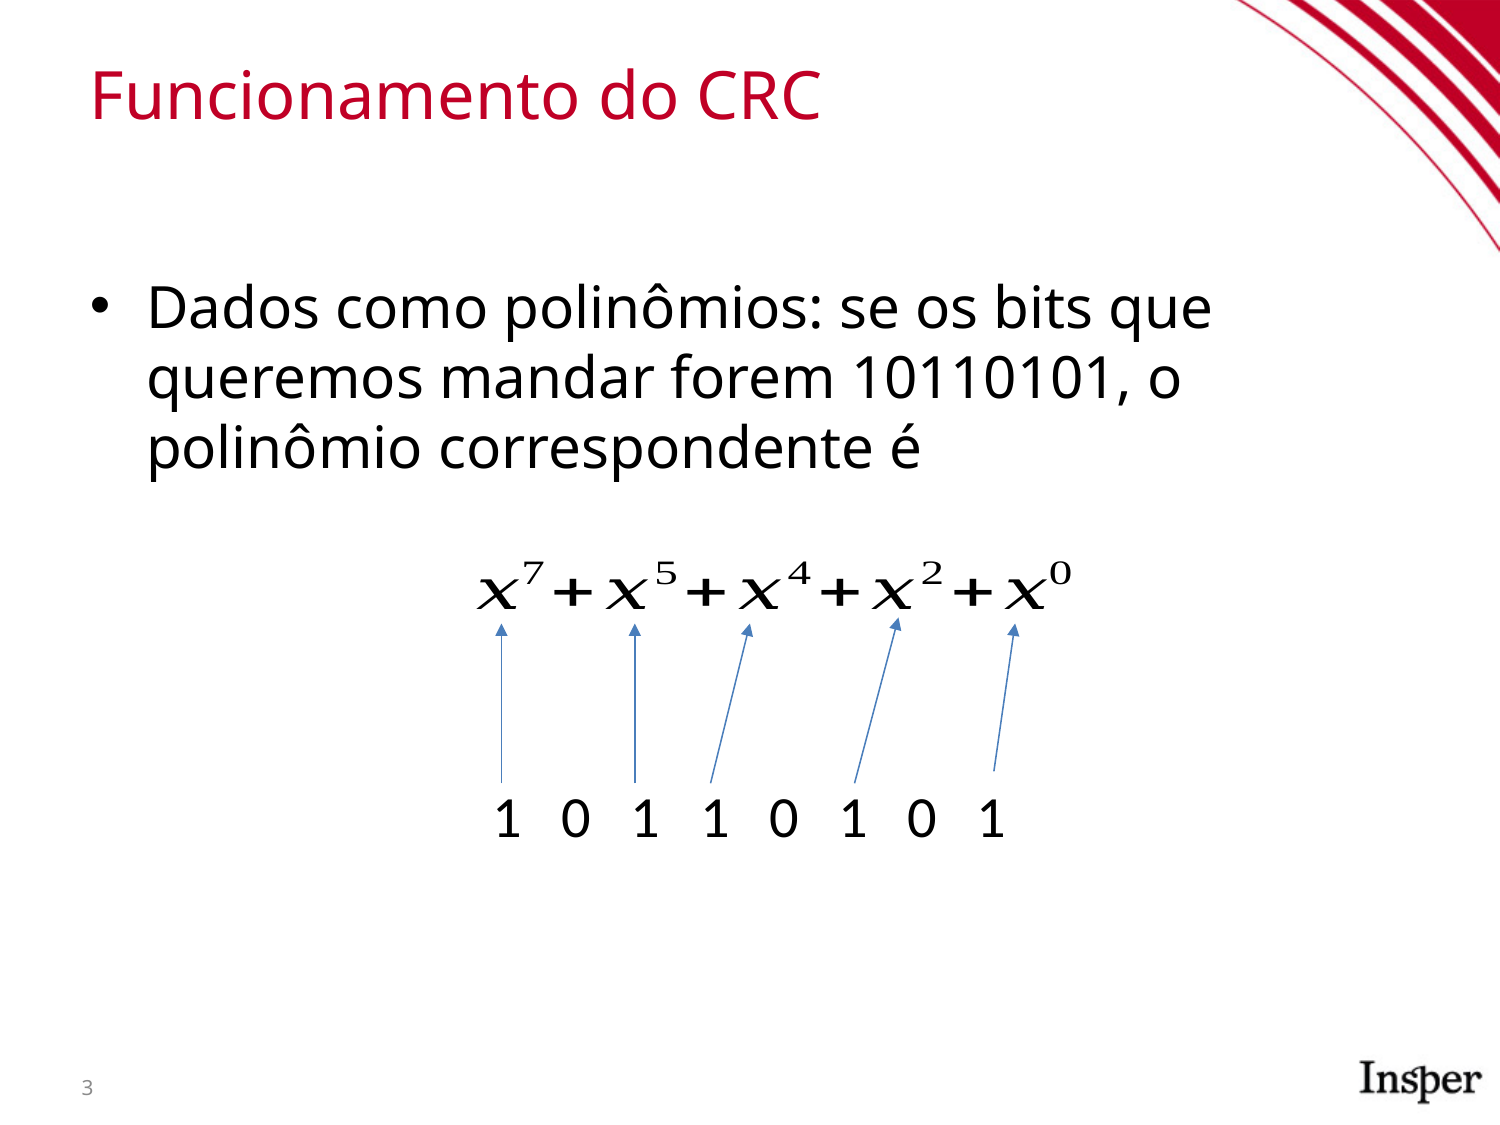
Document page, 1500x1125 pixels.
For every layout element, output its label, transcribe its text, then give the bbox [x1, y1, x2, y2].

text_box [710, 623, 751, 784]
title Funcionamento do CRC [75, 45, 1117, 233]
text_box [854, 617, 899, 784]
picture [0, 0, 1500, 1125]
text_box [993, 623, 1016, 772]
slide_number 3 [5, 1058, 109, 1119]
list Dados como polinômios: se os bits que queremos mandar forem 10110101, o polinômio correspondente é [75, 262, 1425, 1005]
text_box 1 0 1 1 0 1 0 1 [477, 771, 1022, 857]
